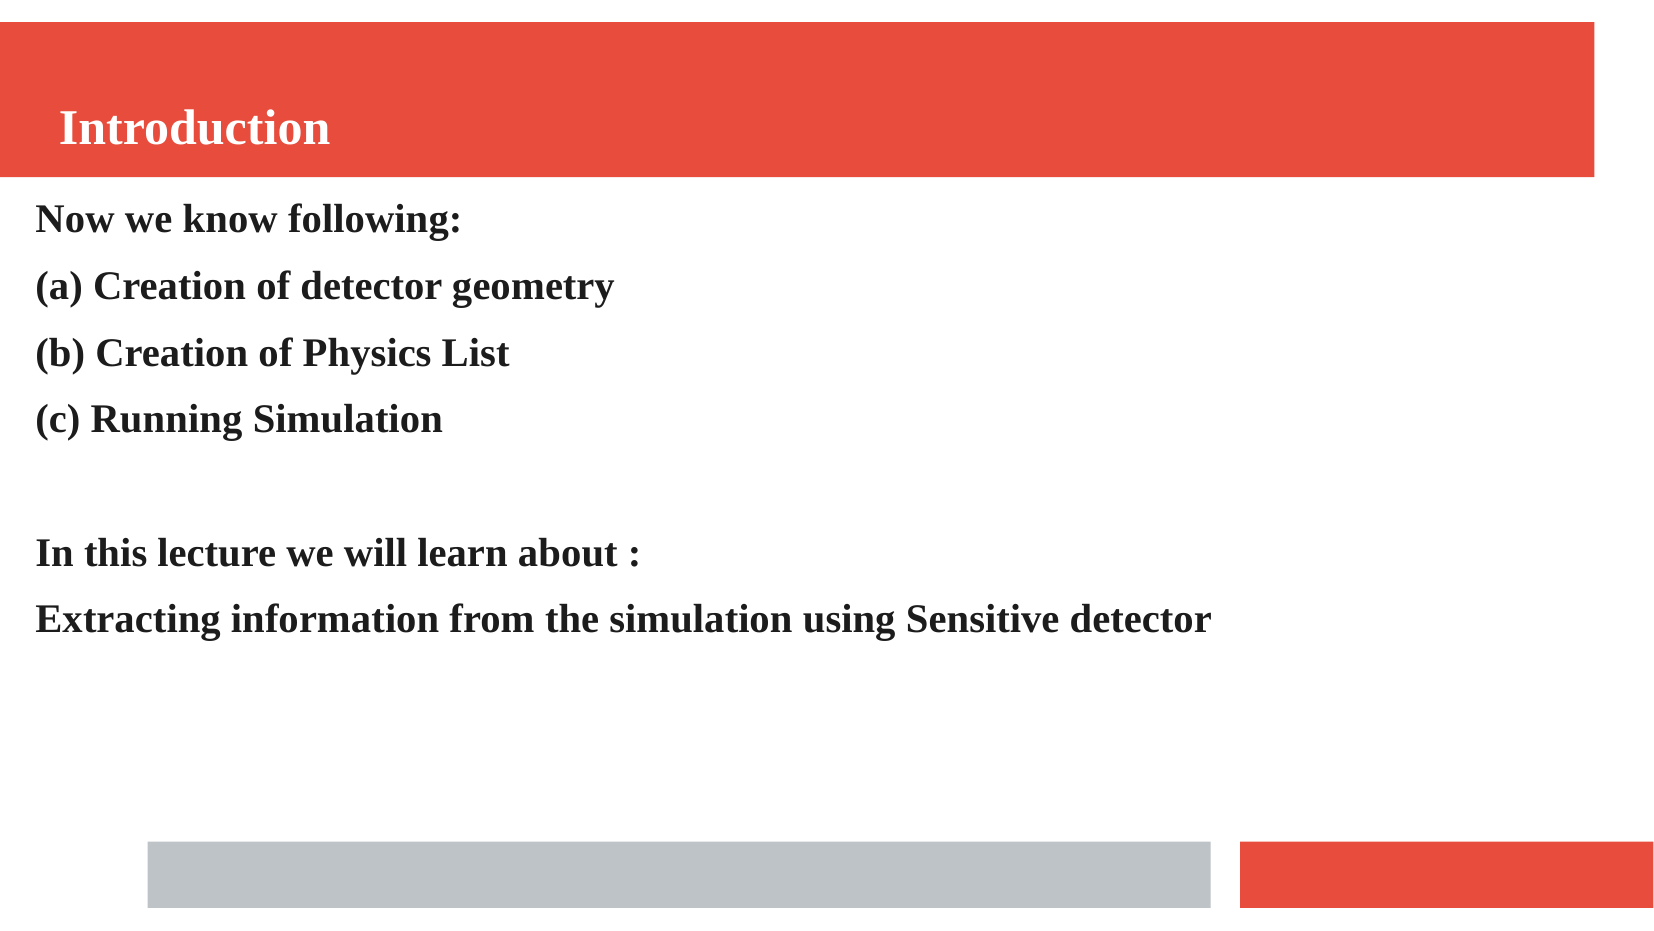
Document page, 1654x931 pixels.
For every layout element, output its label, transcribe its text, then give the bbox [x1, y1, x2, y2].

text_box Now we know following: (a) Creation of detector geometry (b) Creation of Physics List (c) Running Simulation In this lecture we will learn about : Extracting information from the simulation using Sensitive detector [35, 191, 1542, 768]
text_box Introduction [58, 44, 1595, 155]
